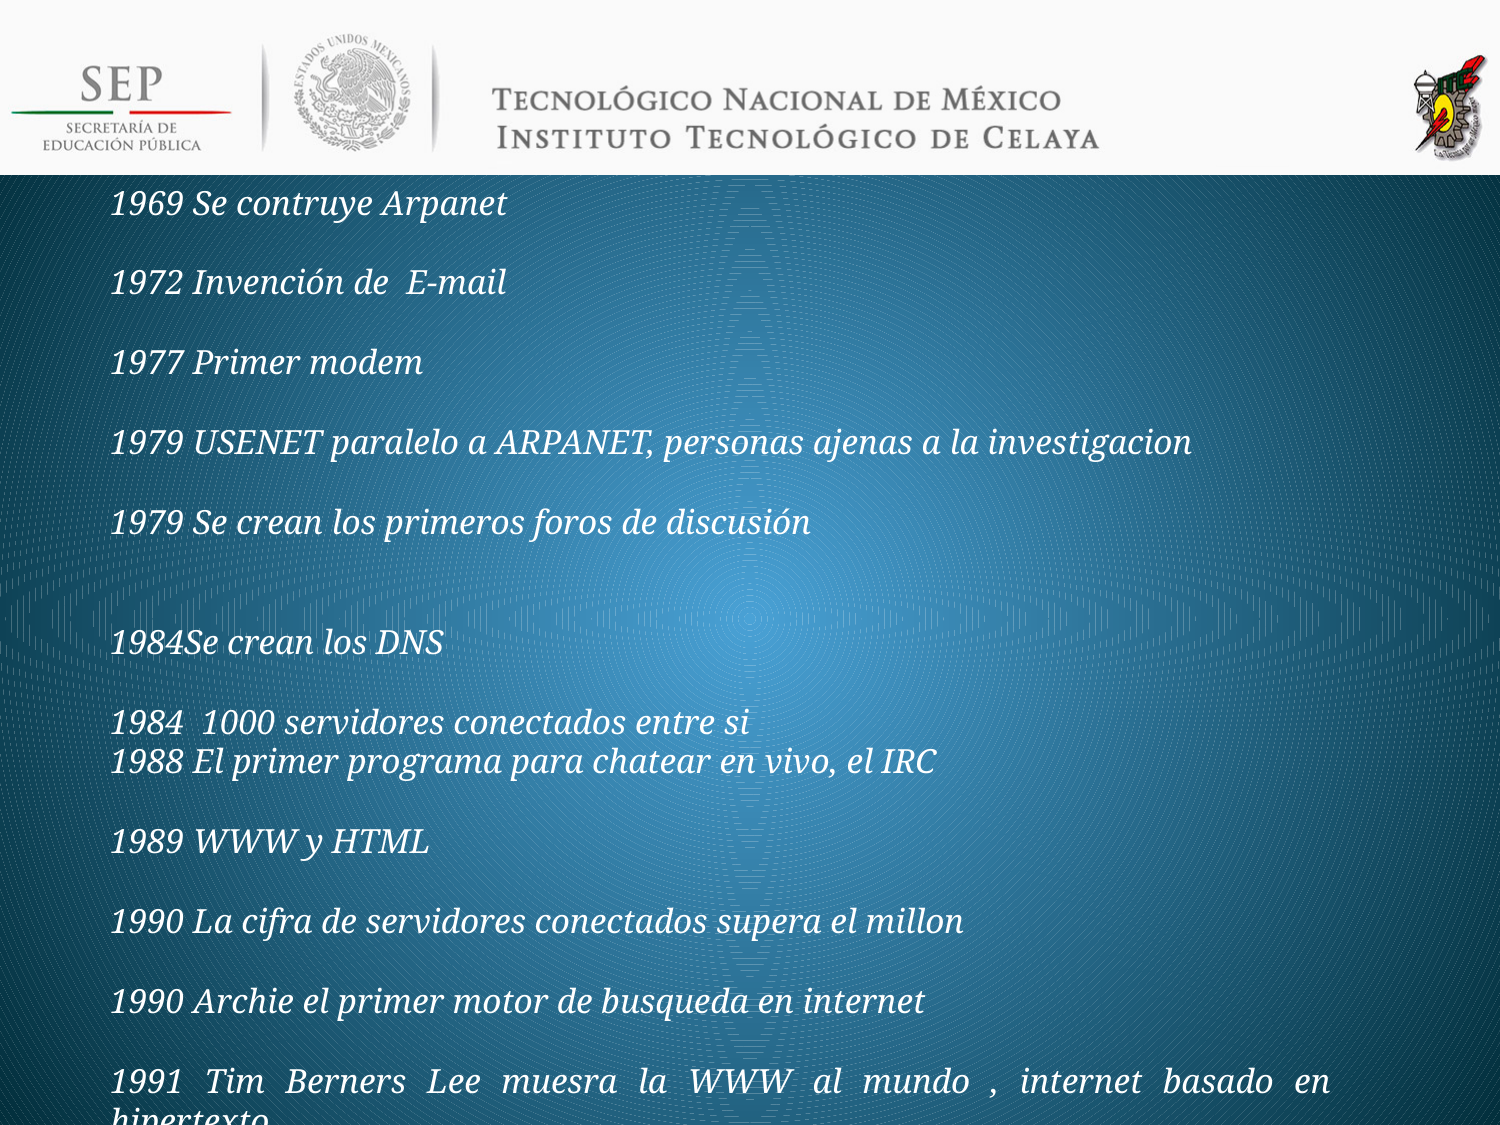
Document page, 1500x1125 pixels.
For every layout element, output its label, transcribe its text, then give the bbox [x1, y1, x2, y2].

picture [0, 0, 1500, 175]
text_box 1969 Se contruye Arpanet 1972 Invención de E-mail 1977 Primer modem 1979 USENET paralelo a ARPANET, personas ajenas a la investigacion 1979 Se crean los primeros foros de discusión Se crean los DNS 1984 1000 servidores conectados entre si 1988 El primer programa para chatear en vivo, el IRC 1989 WWW y HTML 1990 La cifra de servidores conectados supera el millon 1990 Archie el primer motor de busqueda en internet 1991 Tim Berners Lee muesra la WWW al mundo , internet basado en hipertexto [95, 188, 1348, 1125]
